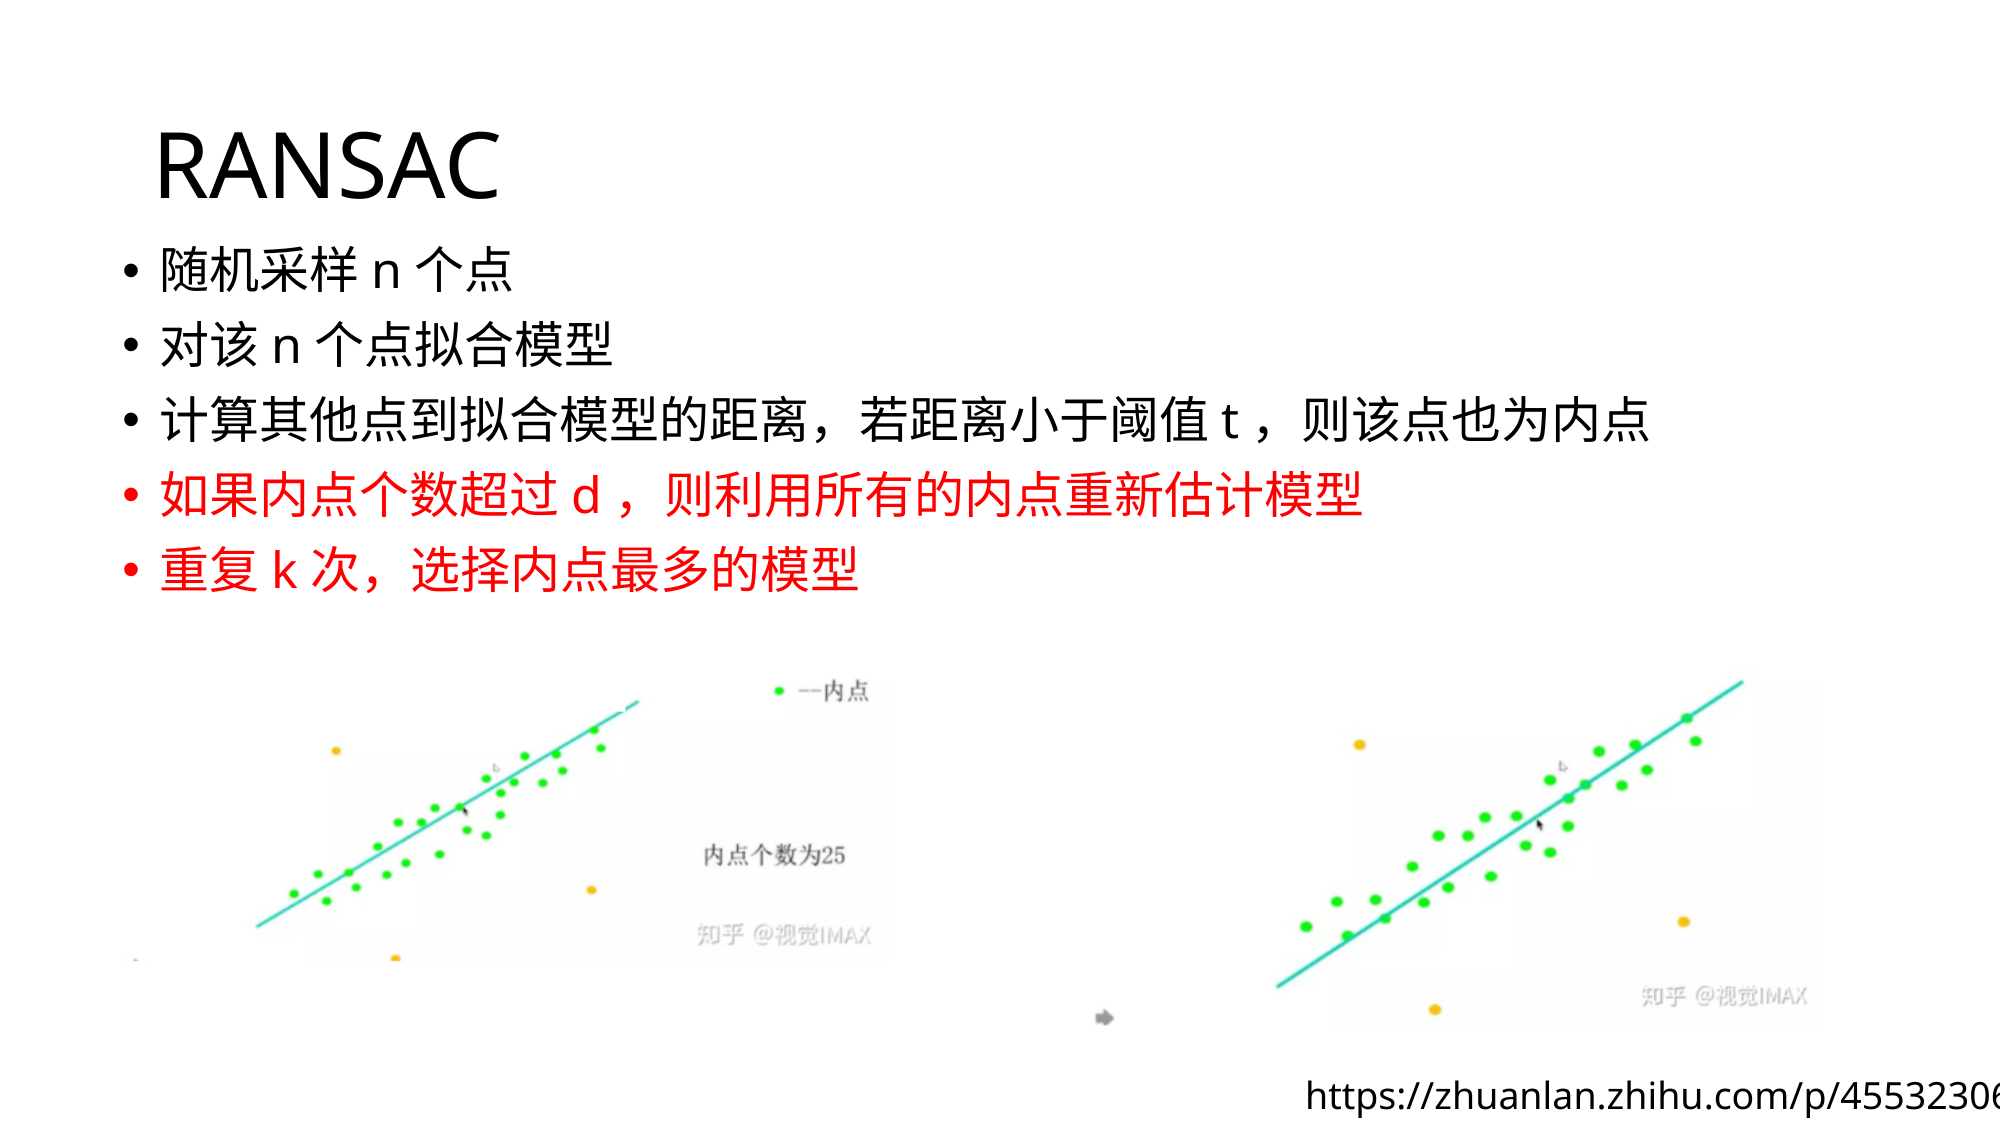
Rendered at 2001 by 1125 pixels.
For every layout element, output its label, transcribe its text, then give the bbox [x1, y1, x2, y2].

text_box https://zhuanlan.zhihu.com/p/45532306 [1290, 1064, 2000, 1125]
picture [93, 627, 1907, 1065]
list 随机采样n个点 对该n个点拟合模型 计算其他点到拟合模型的距离，若距离小于阈值t，则该点也为内点 如果内点个数超过d，则利用所有的内点重新估计模型 重复k次，选择内点最多的模型 [107, 238, 1974, 953]
title RANSAC [137, 59, 1863, 238]
